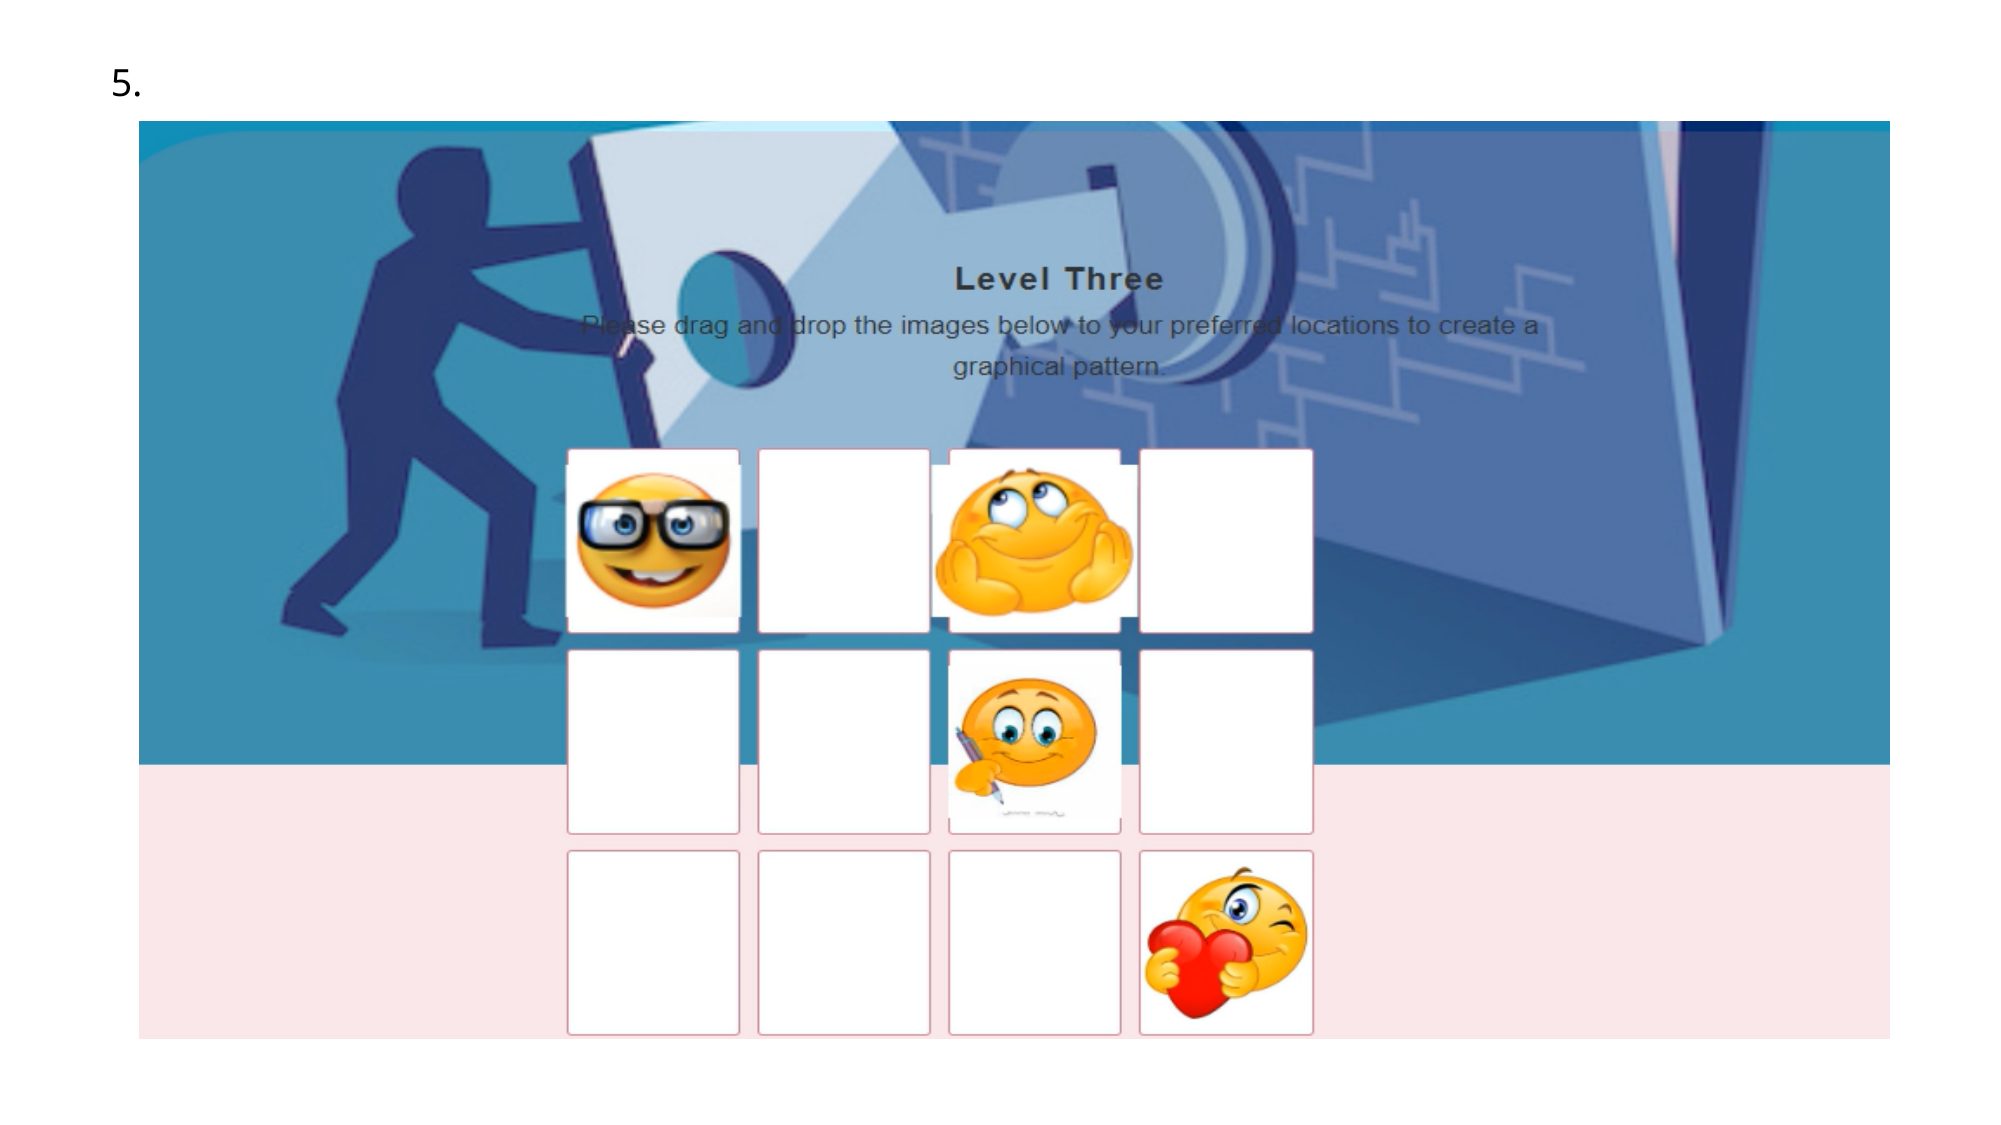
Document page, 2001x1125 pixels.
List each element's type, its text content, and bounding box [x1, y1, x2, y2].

picture [604, 121, 646, 126]
picture [139, 121, 1890, 1039]
text_box 5. [96, 51, 262, 111]
